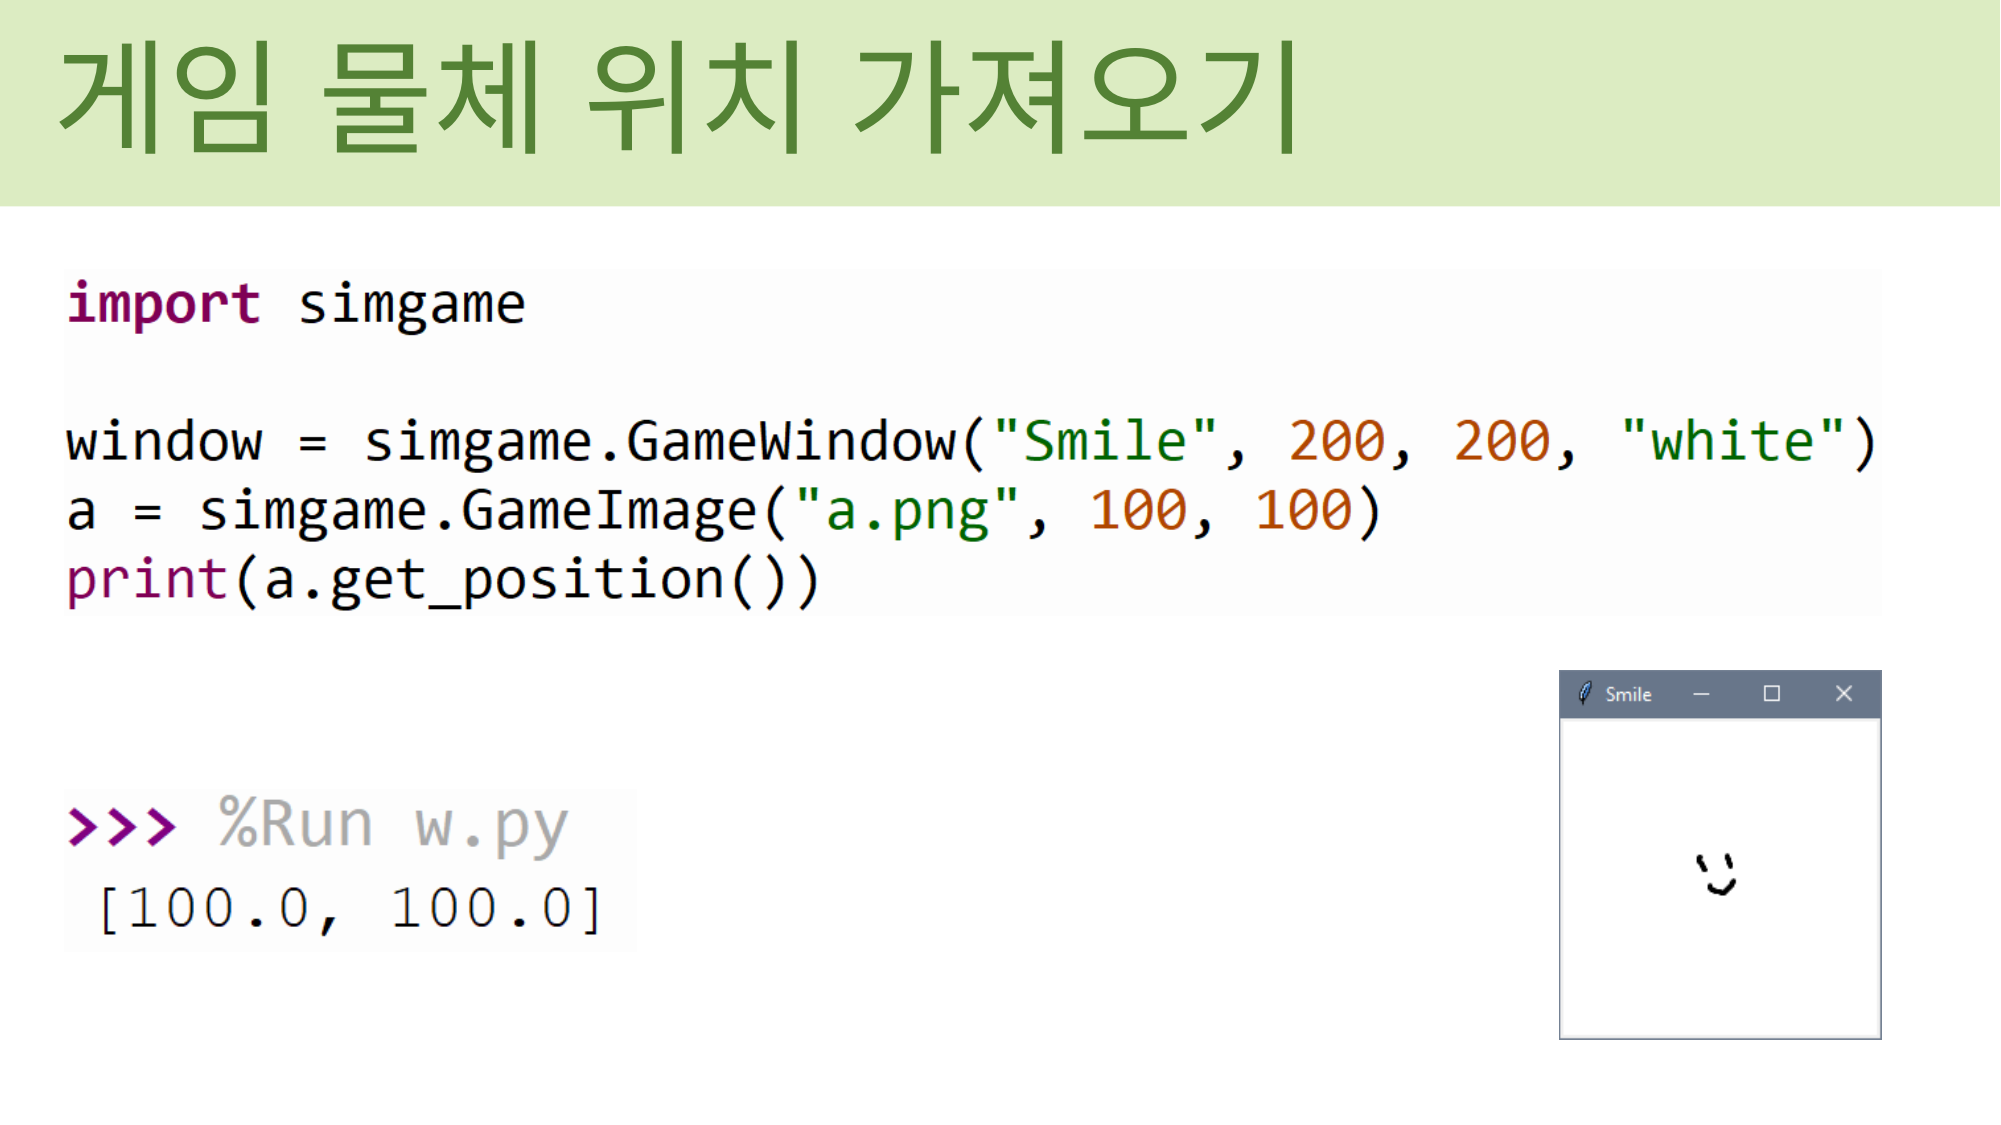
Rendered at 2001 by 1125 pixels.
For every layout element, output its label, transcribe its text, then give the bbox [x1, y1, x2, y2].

picture [64, 269, 1882, 616]
text_box [0, 0, 2000, 207]
picture [64, 789, 637, 953]
text_box 게임 물체 위치 가져오기 [38, 12, 1861, 178]
picture [1559, 670, 1882, 1040]
